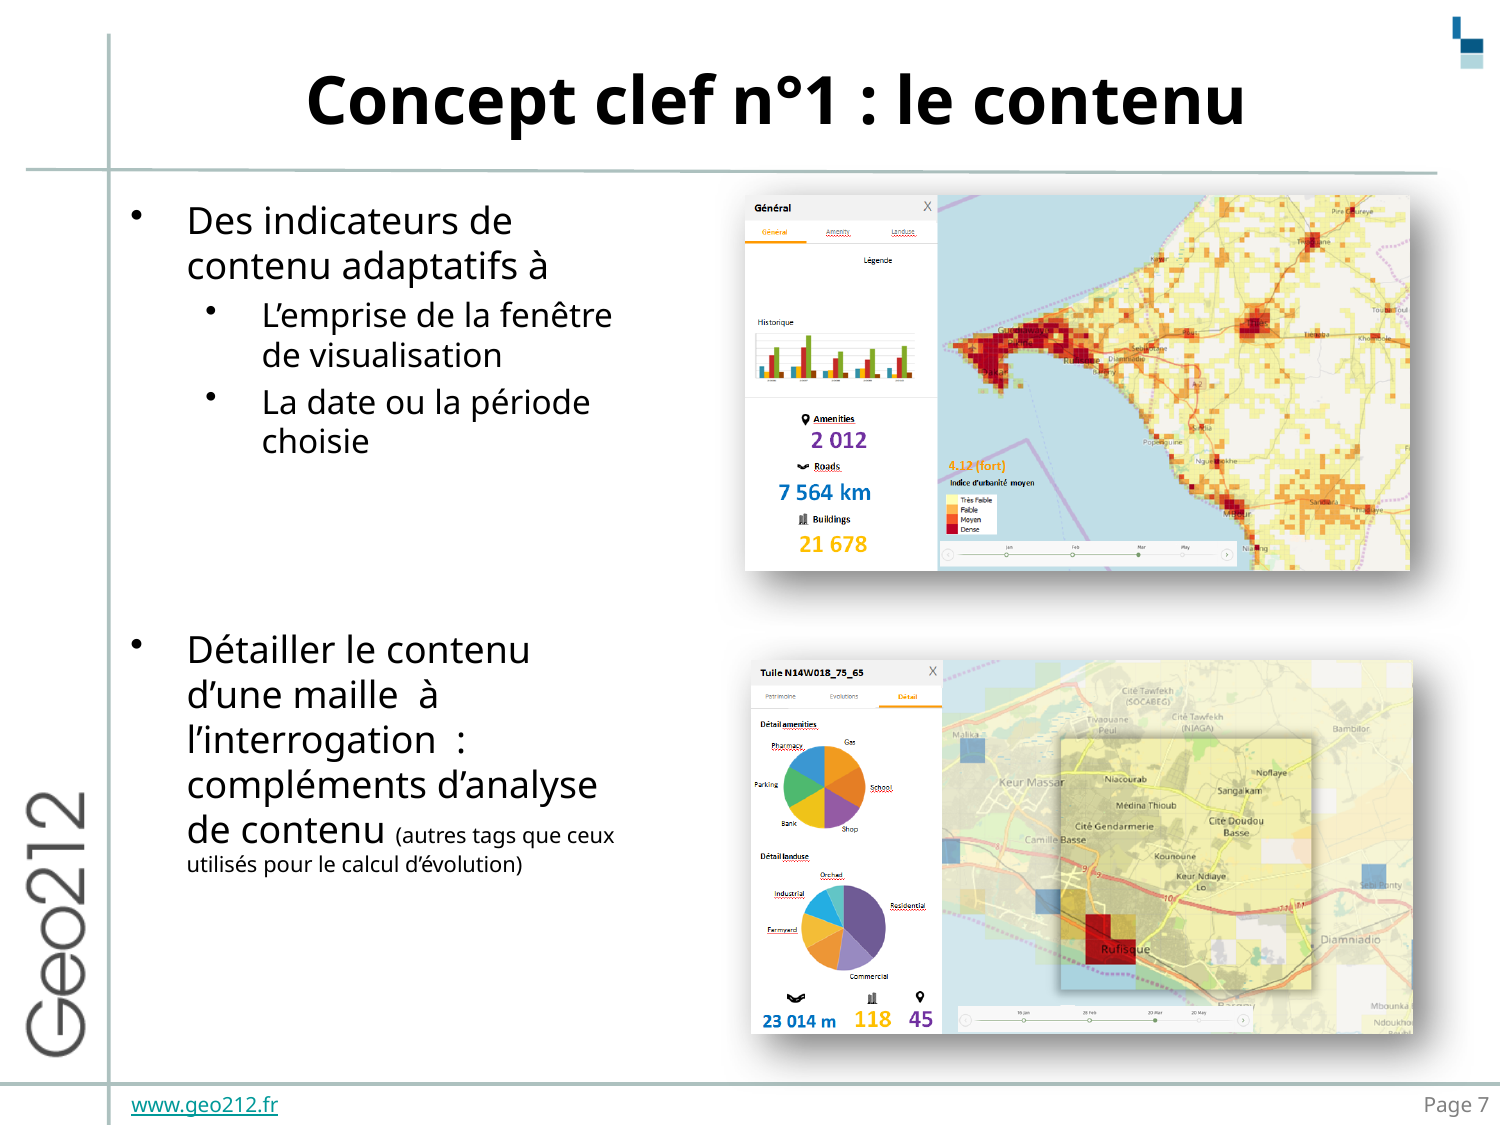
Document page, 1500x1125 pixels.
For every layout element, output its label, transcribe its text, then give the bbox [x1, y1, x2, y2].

picture [751, 660, 1413, 1034]
text_box Des indicateurs de contenu adaptatifs à L’emprise de la fenêtre de visualisation La date ou la période choisie Détailler le contenu d’une maille à l’interrogation : compléments d’analyse de contenu (autres tags que ceux utilisés pour le calcul d’évolution) [115, 190, 637, 410]
title Concept clef n°1 : le contenu [145, 29, 1426, 168]
picture [744, 195, 1410, 571]
picture [23, 790, 87, 1060]
picture [1445, 6, 1493, 77]
